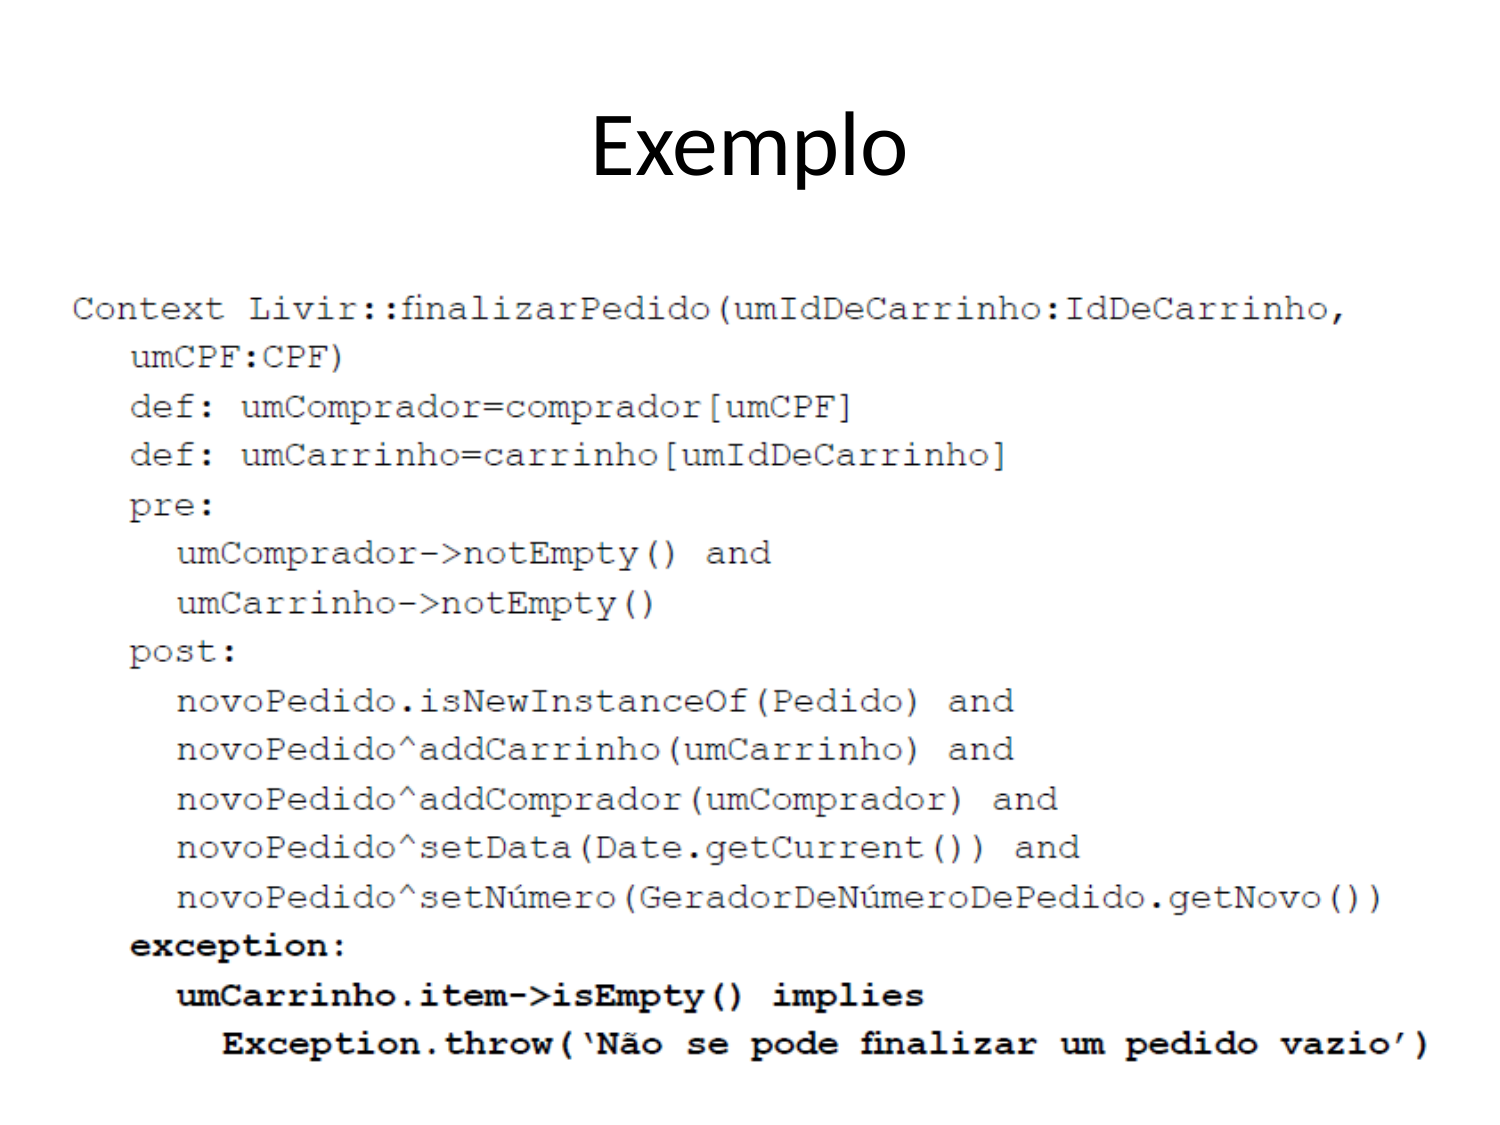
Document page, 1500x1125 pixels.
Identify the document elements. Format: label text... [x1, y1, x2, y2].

title Exemplo [75, 45, 1425, 233]
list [48, 282, 1458, 1083]
